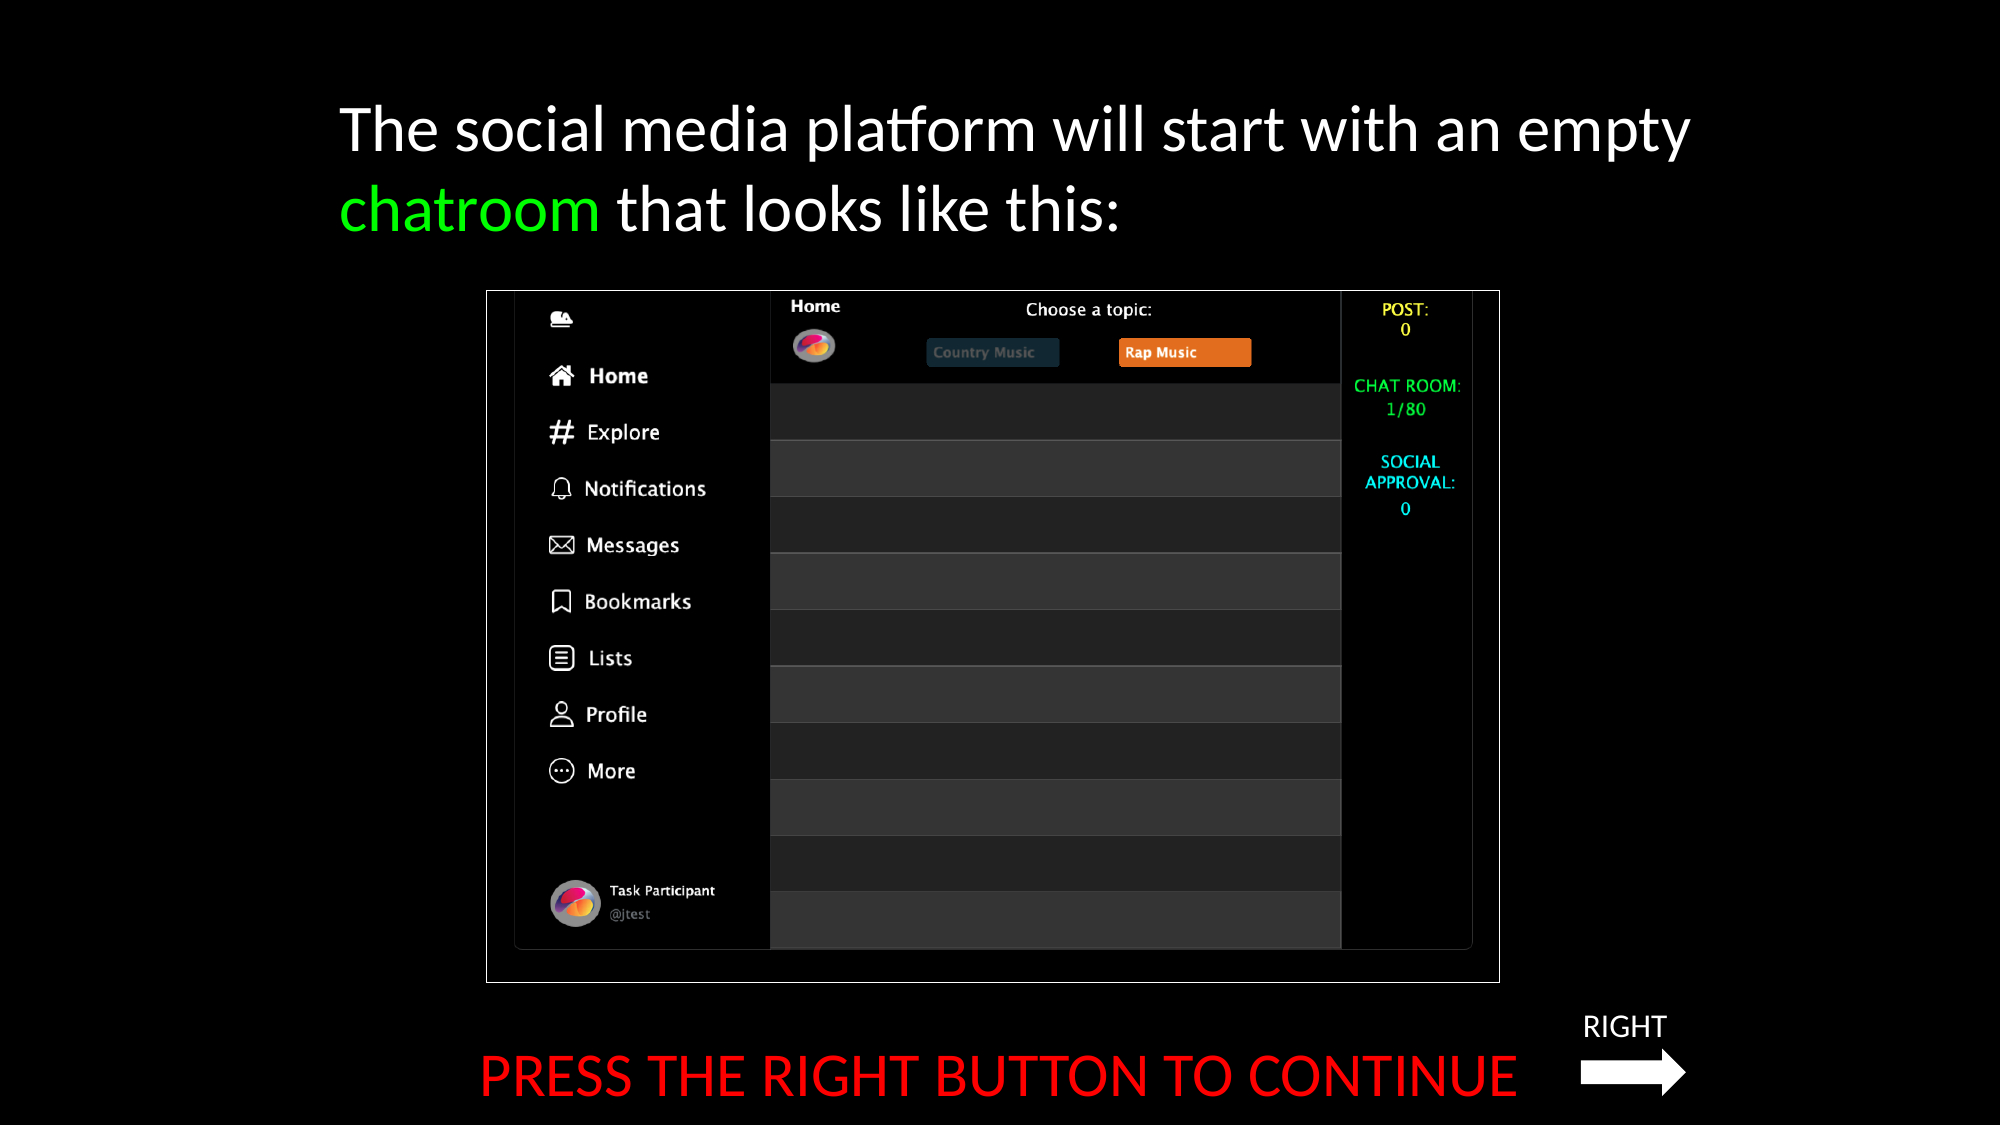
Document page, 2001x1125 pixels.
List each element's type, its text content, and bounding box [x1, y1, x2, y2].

picture [485, 290, 1500, 984]
text_box [1580, 1047, 1687, 1097]
list The social media platform will start with an empty chatroom that looks like this: [324, 77, 1767, 257]
text_box PRESS THE RIGHT BUTTON TO CONTINUE [249, 1017, 1499, 1125]
text_box RIGHT [1499, 996, 1751, 1125]
